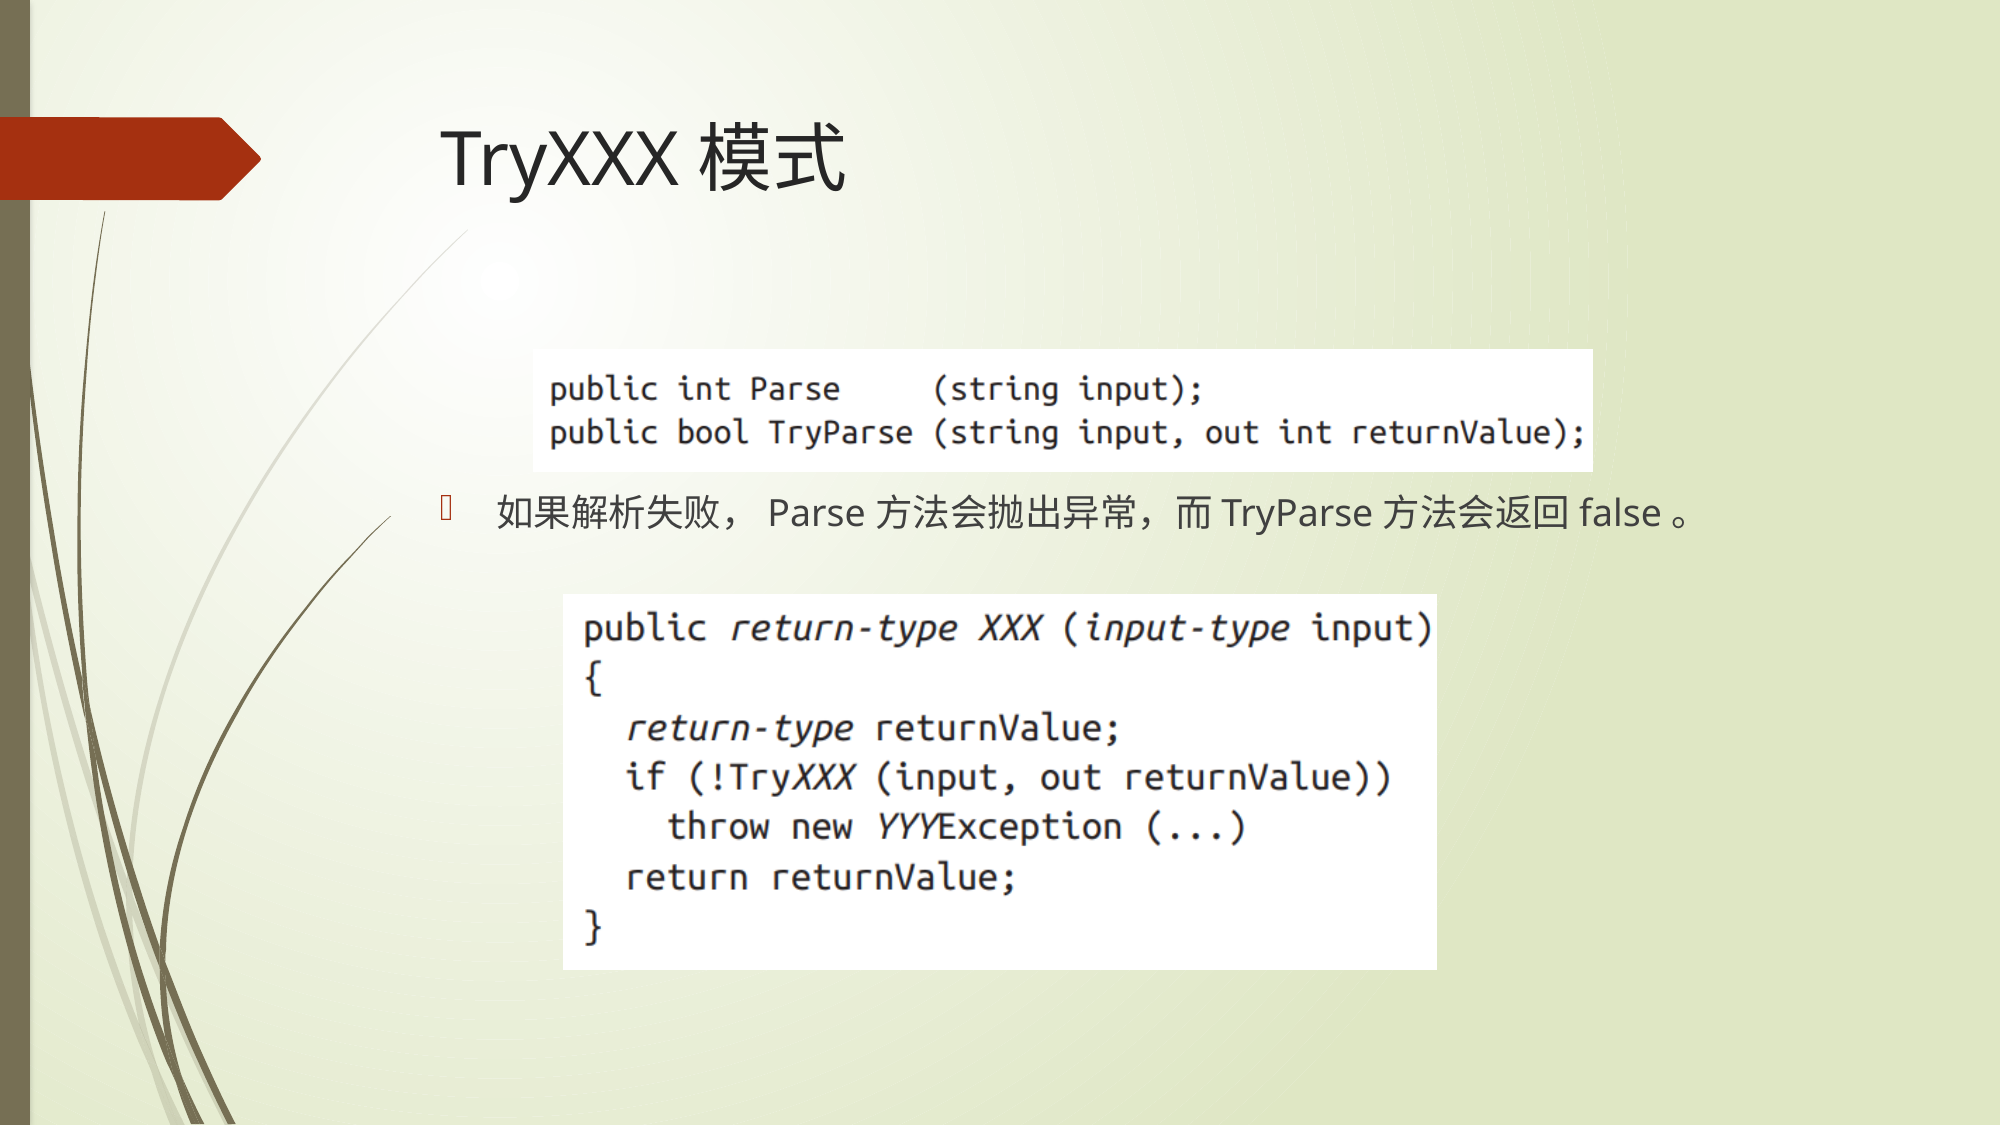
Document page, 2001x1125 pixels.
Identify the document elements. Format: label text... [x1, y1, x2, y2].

list 如果解析失败，Parse方法会抛出异常，而TryParse方法会返回false。 [424, 350, 1888, 970]
title TryXXX模式 [425, 102, 1888, 313]
picture [563, 594, 1437, 970]
picture [533, 349, 1593, 473]
